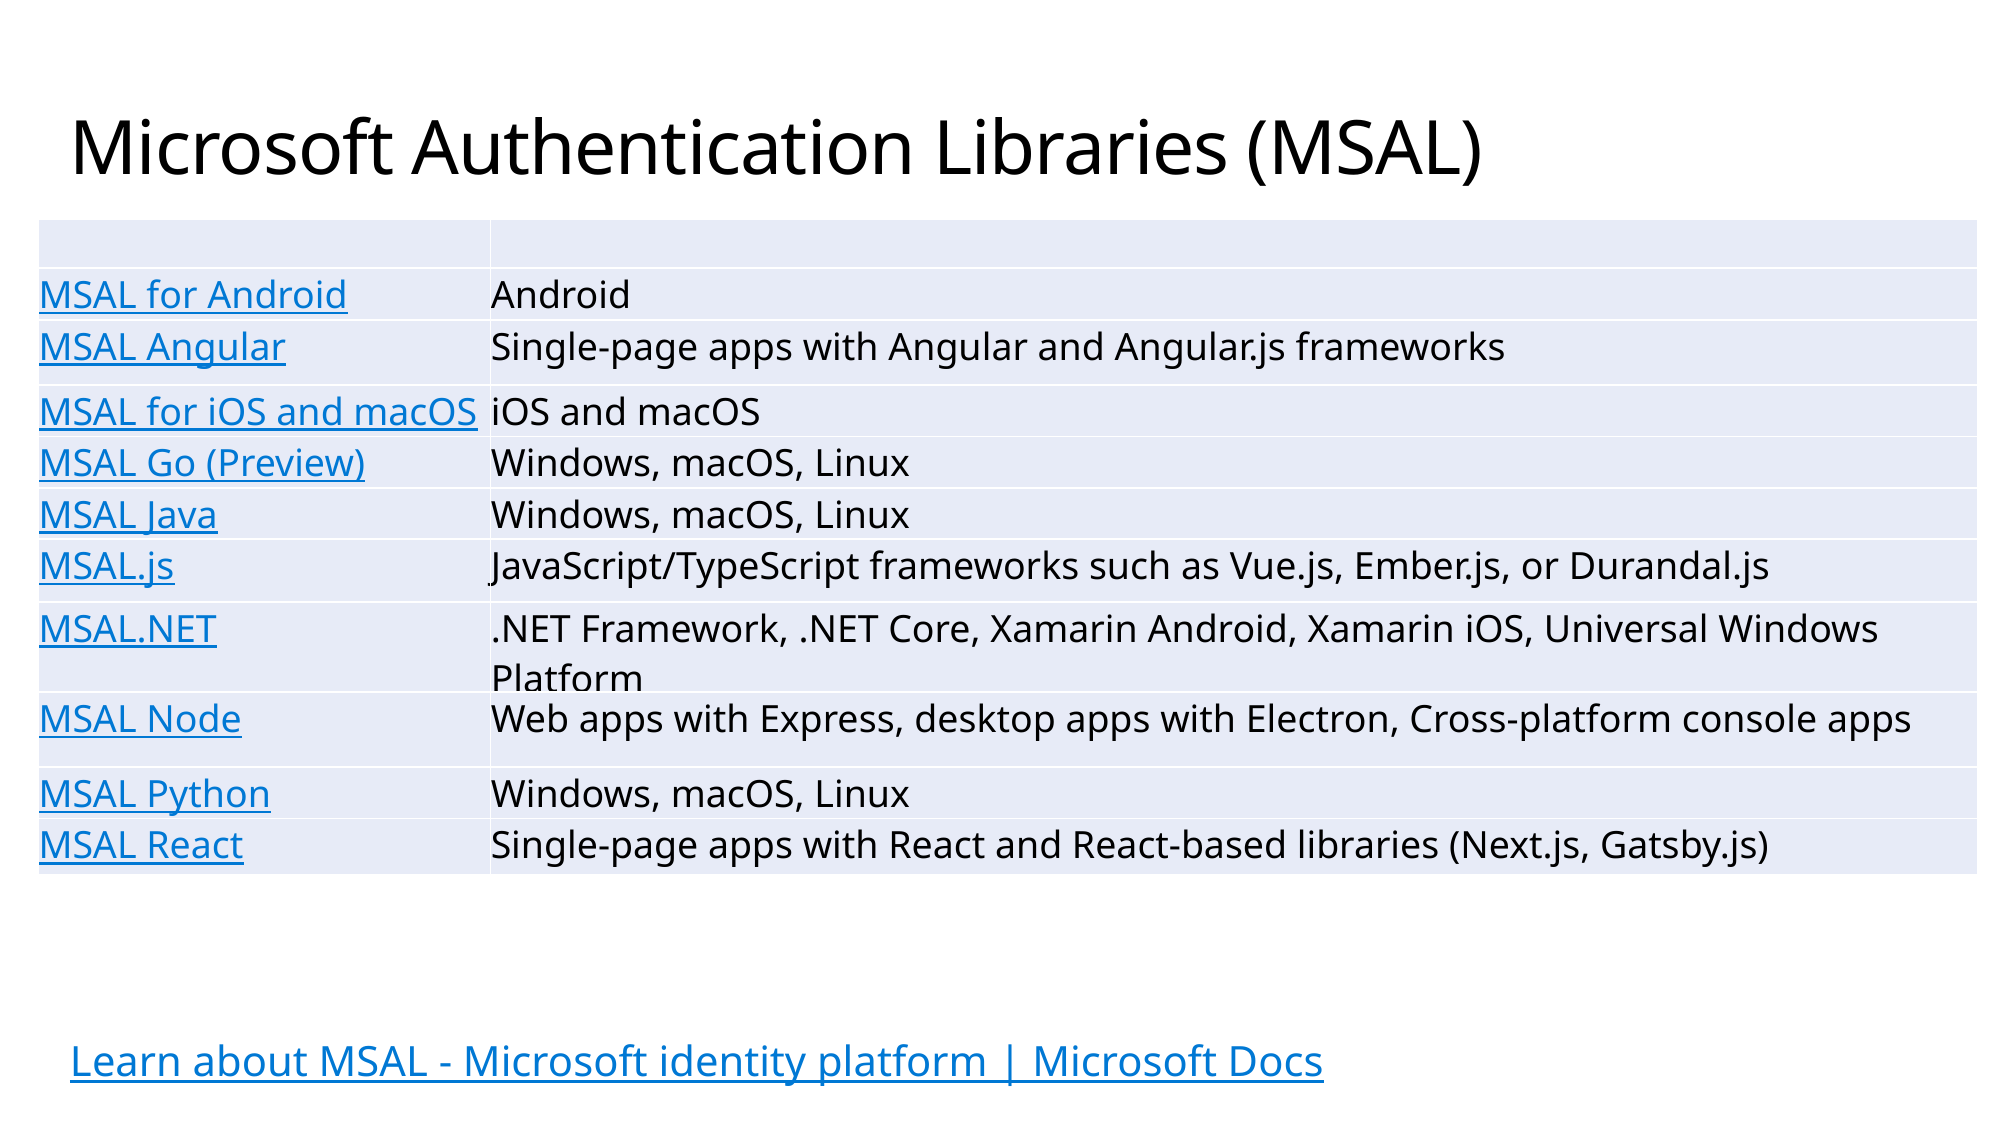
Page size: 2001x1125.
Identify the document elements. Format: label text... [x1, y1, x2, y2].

table_cell Web apps with Express, desktop apps with Electron, Cross-platform console apps [491, 693, 1977, 766]
table_cell MSAL.js [39, 540, 490, 601]
table_cell .NET Framework, .NET Core, Xamarin Android, Xamarin iOS, Universal Windows Platform [491, 603, 1977, 691]
table_header [39, 220, 490, 267]
table_cell MSAL Python [39, 768, 490, 818]
table_cell MSAL Node [39, 693, 490, 766]
table_cell MSAL.NET [39, 603, 490, 691]
table_cell JavaScript/TypeScript frameworks such as Vue.js, Ember.js, or Durandal.js [491, 540, 1977, 601]
table_cell Windows, macOS, Linux [491, 489, 1977, 538]
table_cell MSAL Angular [39, 321, 490, 384]
table_cell MSAL for Android [39, 269, 490, 319]
table_cell MSAL for iOS and macOS [39, 386, 490, 436]
table_cell Android [491, 269, 1977, 319]
table_cell MSAL Java [39, 489, 490, 538]
title Microsoft Authentication Libraries (MSAL) [69, 72, 1930, 197]
table_cell Single-page apps with Angular and Angular.js frameworks [491, 321, 1977, 384]
table_cell MSAL React [39, 819, 490, 874]
table_cell Single-page apps with React and React-based libraries (Next.js, Gatsby.js) [491, 819, 1977, 874]
table_cell Windows, macOS, Linux [491, 437, 1977, 487]
table_cell iOS and macOS [491, 386, 1977, 436]
table_cell Windows, macOS, Linux [491, 768, 1977, 818]
text_box Learn about MSAL - Microsoft identity platform | Microsoft Docs [69, 1034, 1858, 1092]
table_header [491, 220, 1977, 267]
table_cell MSAL Go (Preview) [39, 437, 490, 487]
